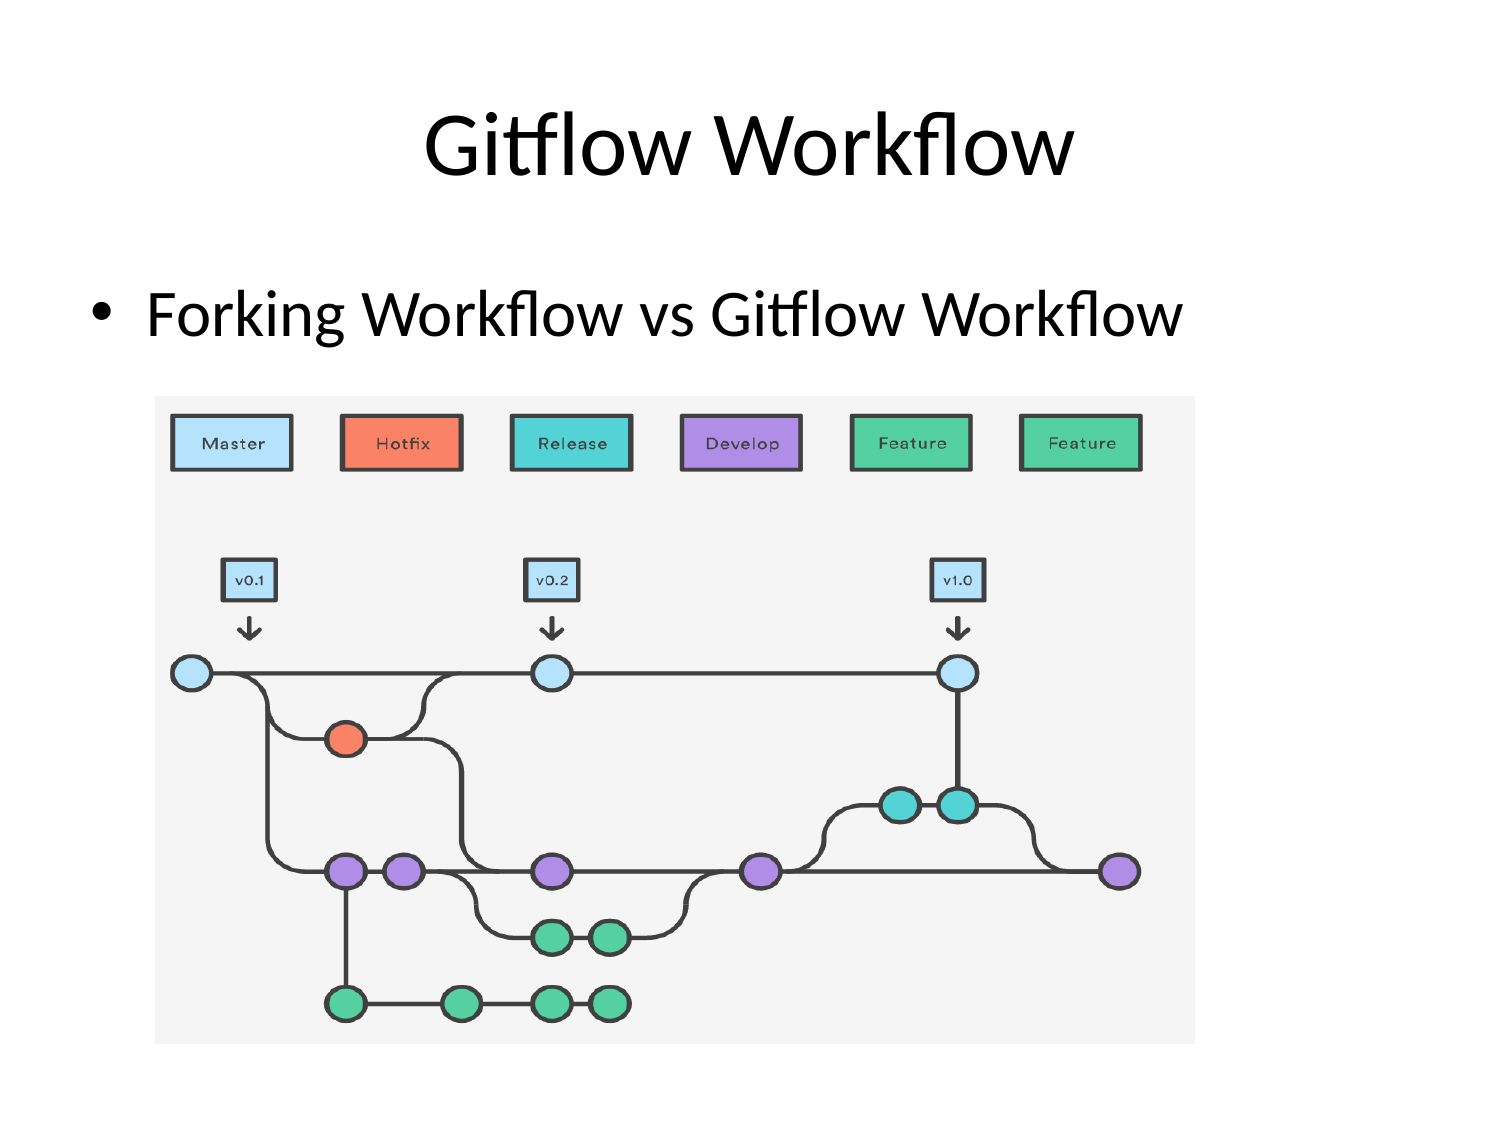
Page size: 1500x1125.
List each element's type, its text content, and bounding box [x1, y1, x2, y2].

list Forking Workflow vs Gitflow Workflow [75, 262, 1425, 1005]
title Gitflow Workflow [75, 45, 1425, 233]
picture [0, 395, 1351, 1044]
